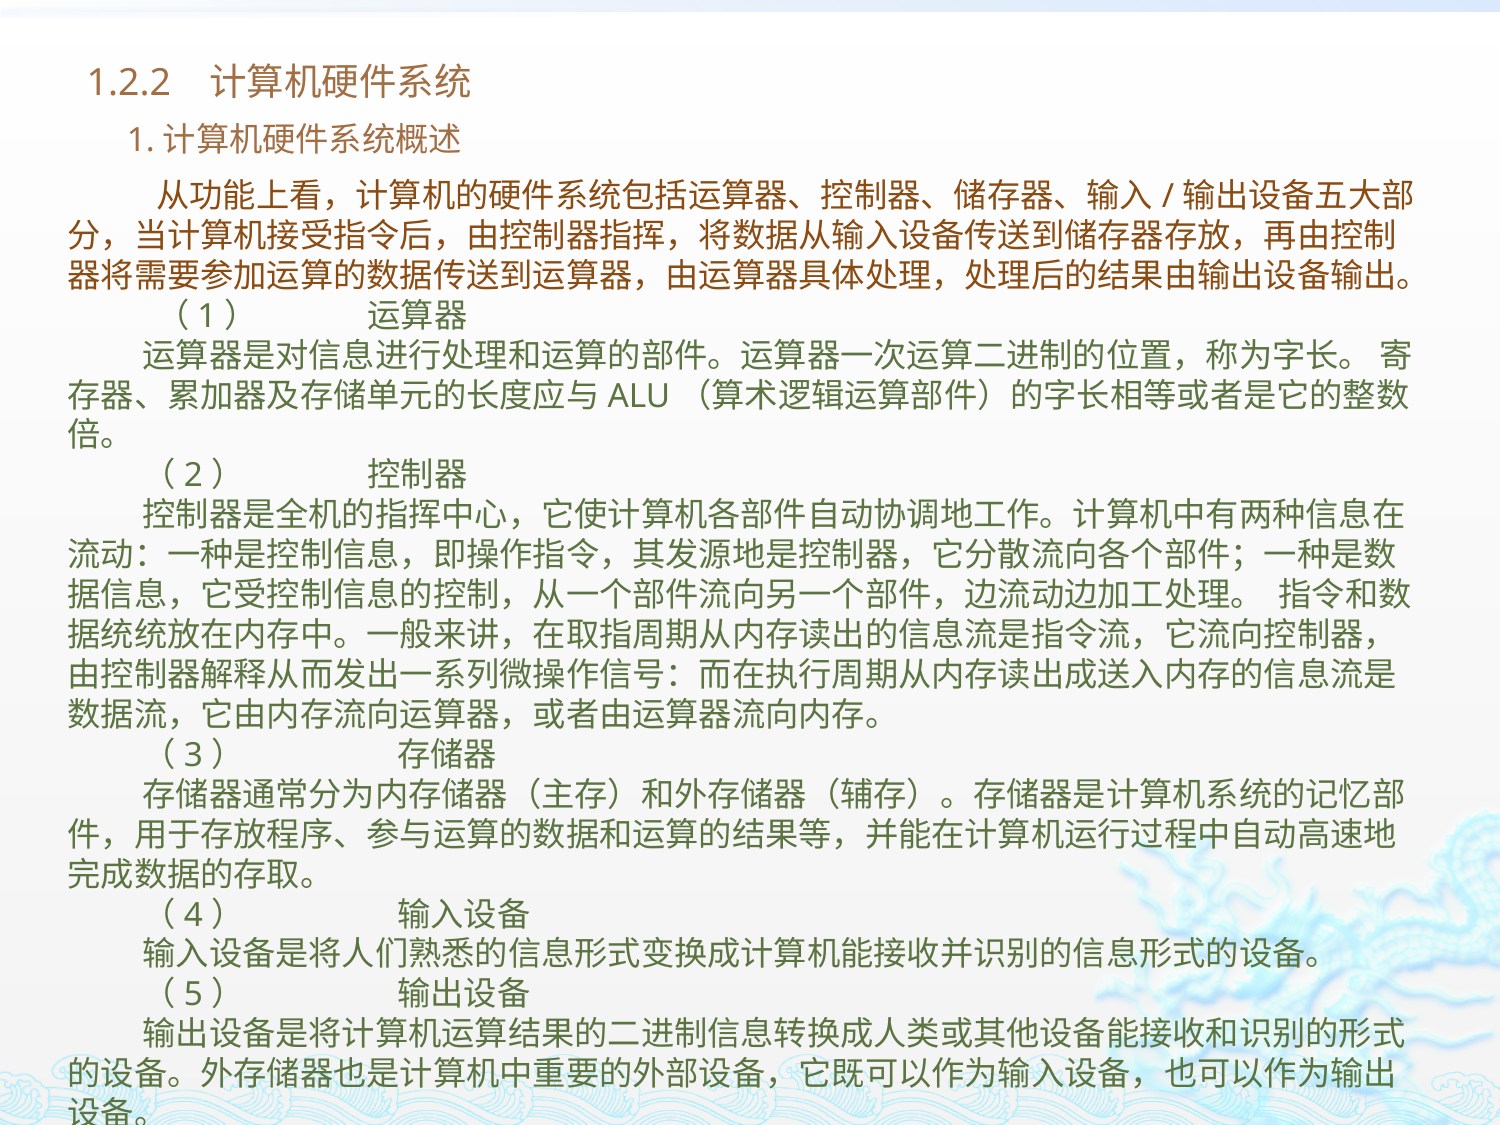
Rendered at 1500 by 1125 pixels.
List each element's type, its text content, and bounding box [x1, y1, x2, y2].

text_box 1.2.2 计算机硬件系统 [71, 50, 1230, 111]
text_box 1.计算机硬件系统概述 [112, 111, 590, 166]
text_box 从功能上看，计算机的硬件系统包括运算器、控制器、储存器、输入/输出设备五大部分，当计算机接受指令后，由控制器指挥，将数据从输入设备传送到储存器存放，再由控制器将需要参加运算的数据传送到运算器，由运算器具体处理，处理后的结果由输出设备输出。 （1） 运算器 运算器是对信息进行处理和运算的部件。运算器一次运算二进制的位置，称为字长。 寄存器、累加器及存储单元的长度应与ALU（算术逻辑运算部件）的字长相等或者是它的整数倍。 （2） 控制器 控制器是全机的指挥中心，它使计算机各部件自动协调地工作。计算机中有两种信息在流动：一种是控制信息，即操作指令，其发源地是控制器，它分散流向各个部件；一种是数据信息，它受控制信息的控制，从一个部件流向另一个部件，边流动边加工处理。 指令和数据统统放在内存中。一般来讲，在取指周期从内存读出的信息流是指令流，它流向控制器，由控制器解释从而发出一系列微操作信号：而在执行周期从内存读出成送入内存的信息流是数据流，它由内存流向运算器，或者由运算器流向内存。 （3） 存储器 存储器通常分为内存储器（主存）和外存储器（辅存）。存储器是计算机系统的记忆部件，用于存放程序、参与运算的数据和运算的结果等，并能在计算机运行过程中自动高速地完成数据的存取。 （4） 输入设备 输入设备是将人们熟悉的信息形式变换成计算机能接收并识别的信息形式的设备。 （5） 输出设备 输出设备是将计算机运算结果的二进制信息转换成人类或其他设备能接收和识别的形式的设备。外存储器也是计算机中重要的外部设备，它既可以作为输入设备，也可以作为输出设备。 [53, 166, 1440, 1125]
